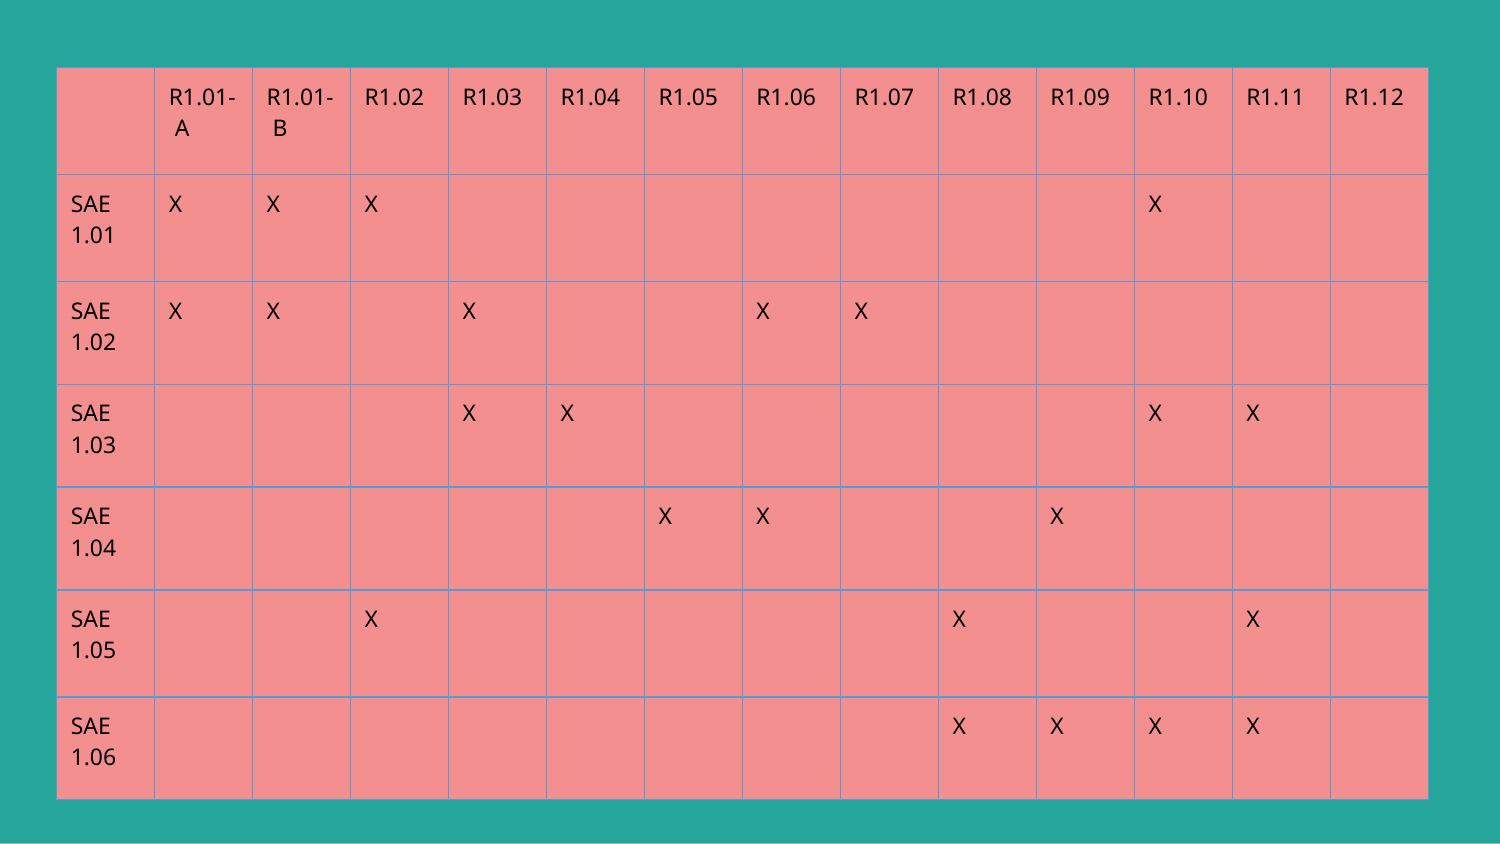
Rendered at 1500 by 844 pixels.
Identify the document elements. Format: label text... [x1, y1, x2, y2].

table_header R1.04 [547, 68, 644, 174]
table_header R1.09 [1037, 68, 1134, 174]
table_cell Χ [743, 282, 840, 384]
table_cell Χ [1233, 385, 1330, 486]
table_cell [1331, 385, 1428, 486]
table_cell [645, 385, 742, 486]
table_cell [743, 175, 840, 281]
table_cell SAE 1.05 [57, 591, 154, 696]
table_cell Χ [155, 282, 252, 384]
table_cell [155, 591, 252, 696]
table_cell Χ [1233, 591, 1330, 696]
table_cell Χ [939, 698, 1036, 799]
table_header R1.08 [939, 68, 1036, 174]
table_header R1.02 [351, 68, 448, 174]
table_cell [841, 698, 938, 799]
table_cell SAE 1.02 [57, 282, 154, 384]
table_cell [449, 591, 546, 696]
table_cell Χ [547, 385, 644, 486]
table_cell [1233, 282, 1330, 384]
table_cell [1331, 175, 1428, 281]
table_cell [449, 488, 546, 589]
table_cell Χ [1135, 698, 1232, 799]
table_cell [1135, 591, 1232, 696]
table_header R1.06 [743, 68, 840, 174]
table_cell [939, 488, 1036, 589]
table_cell [547, 175, 644, 281]
table_cell [1331, 282, 1428, 384]
table_cell [841, 488, 938, 589]
table_cell Χ [351, 175, 448, 281]
table_cell [841, 175, 938, 281]
table_cell SAE 1.03 [57, 385, 154, 486]
table_header R1.05 [645, 68, 742, 174]
table_cell [547, 488, 644, 589]
table_cell [1331, 488, 1428, 589]
table_cell [1233, 488, 1330, 589]
table_cell [645, 175, 742, 281]
table_cell Χ [253, 175, 350, 281]
table_cell Χ [1233, 698, 1330, 799]
table_cell [1037, 591, 1134, 696]
table_cell Χ [1135, 385, 1232, 486]
table_cell [547, 591, 644, 696]
table_cell [743, 591, 840, 696]
table_cell [351, 488, 448, 589]
table_cell Χ [1135, 175, 1232, 281]
table_cell [1233, 175, 1330, 281]
table_cell [449, 698, 546, 799]
table_cell [1331, 591, 1428, 696]
table_cell [547, 282, 644, 384]
table_header R1.12 [1331, 68, 1428, 174]
table_cell Χ [155, 175, 252, 281]
table_cell Χ [351, 591, 448, 696]
table_cell [253, 488, 350, 589]
table_cell [939, 385, 1036, 486]
table_cell [155, 385, 252, 486]
table_cell [841, 385, 938, 486]
table_cell [939, 282, 1036, 384]
table_cell SAE 1.06 [57, 698, 154, 799]
table_cell SAE 1.04 [57, 488, 154, 589]
table_header R1.11 [1233, 68, 1330, 174]
table_cell [155, 698, 252, 799]
table_cell [1037, 282, 1134, 384]
table_cell [743, 385, 840, 486]
table_cell [645, 591, 742, 696]
table_cell [253, 698, 350, 799]
table_cell [351, 698, 448, 799]
table_cell Χ [449, 282, 546, 384]
table_cell [1135, 488, 1232, 589]
table_header R1.10 [1135, 68, 1232, 174]
table_cell [155, 488, 252, 589]
table_header R1.01- B [253, 68, 350, 174]
table_cell [1037, 175, 1134, 281]
table_cell [253, 385, 350, 486]
table_cell [645, 282, 742, 384]
table_cell Χ [939, 591, 1036, 696]
table_header [57, 68, 154, 174]
table_cell Χ [645, 488, 742, 589]
table_cell [1135, 282, 1232, 384]
table_cell Χ [743, 488, 840, 589]
table_cell [449, 175, 546, 281]
table_header R1.01- A [155, 68, 252, 174]
table_cell [645, 698, 742, 799]
table_header R1.07 [841, 68, 938, 174]
table_header R1.03 [449, 68, 546, 174]
table_cell Χ [449, 385, 546, 486]
table_cell [547, 698, 644, 799]
table_cell Χ [1037, 698, 1134, 799]
table_cell Χ [1037, 488, 1134, 589]
table_cell [253, 591, 350, 696]
table_cell SAE 1.01 [57, 175, 154, 281]
table_cell [1037, 385, 1134, 486]
table_cell [351, 282, 448, 384]
table_cell [743, 698, 840, 799]
table_cell [841, 591, 938, 696]
table_cell [1331, 698, 1428, 799]
table_cell [939, 175, 1036, 281]
table_cell Χ [841, 282, 938, 384]
table_cell [351, 385, 448, 486]
table_cell Χ [253, 282, 350, 384]
